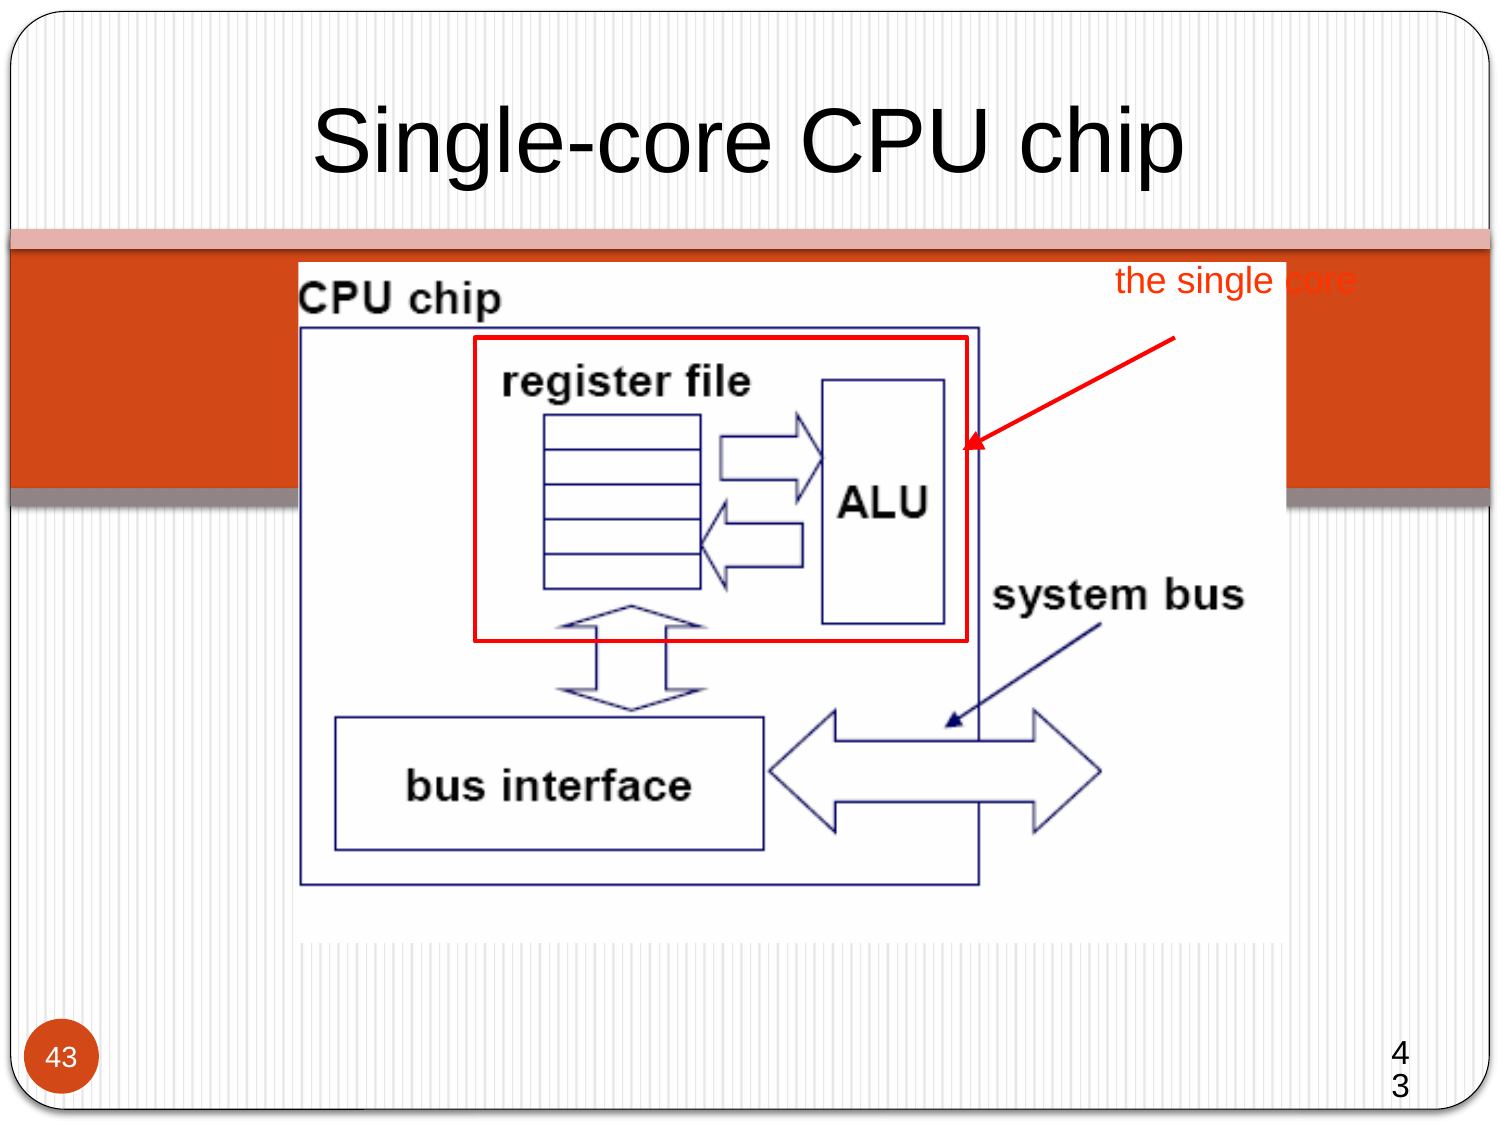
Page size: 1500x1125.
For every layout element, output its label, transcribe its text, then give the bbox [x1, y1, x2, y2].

text_box [474, 337, 967, 642]
text_box the single core [1113, 254, 1361, 302]
text_box 43 [1387, 1032, 1415, 1072]
text_box [298, 262, 1287, 943]
slide_number 43 [23, 1018, 99, 1094]
text_box Single-core CPU chip [309, 79, 1191, 192]
text_box [962, 335, 1176, 450]
